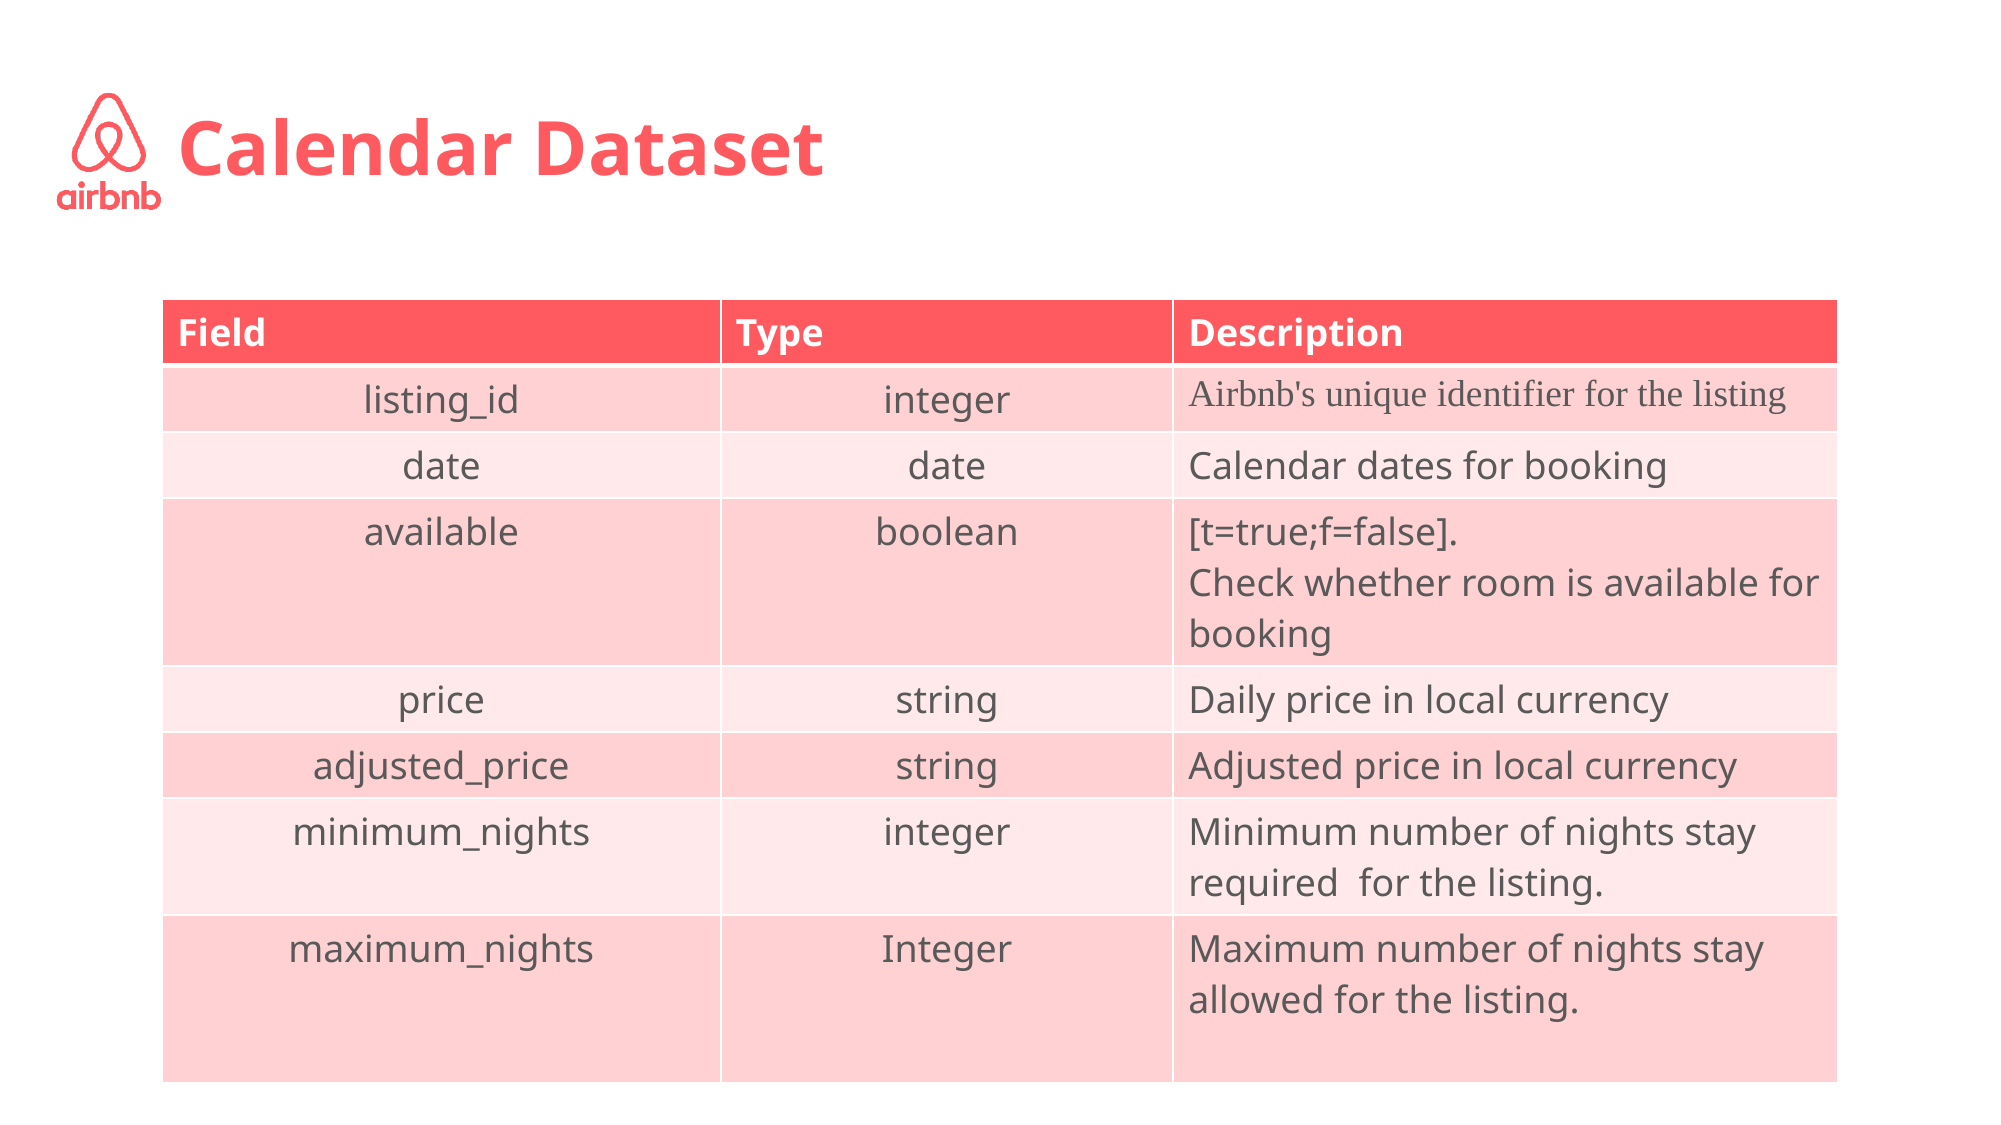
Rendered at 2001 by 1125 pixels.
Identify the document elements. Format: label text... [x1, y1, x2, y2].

table_cell date [163, 433, 720, 497]
table_cell Maximum number of nights stay allowed for the listing. [1174, 916, 1837, 1082]
table_cell Adjusted price in local currency [1174, 733, 1837, 797]
table_cell Daily price in local currency [1174, 667, 1837, 731]
title Calendar Dataset [162, 89, 1838, 213]
table_cell Calendar dates for booking [1174, 433, 1837, 497]
table_cell Airbnb's unique identifier for the listing [1174, 368, 1837, 431]
table_cell price [163, 667, 720, 731]
table_cell minimum_nights [163, 799, 720, 914]
table_cell integer [722, 799, 1172, 914]
table_cell boolean [722, 499, 1172, 665]
table_cell string [722, 733, 1172, 797]
table_cell Integer [722, 916, 1172, 1082]
picture [53, 91, 162, 211]
table_cell Minimum number of nights stay required for the listing. [1174, 799, 1837, 914]
table_header Description [1174, 300, 1837, 363]
table_header Type [722, 300, 1172, 363]
table_cell integer [722, 368, 1172, 431]
table_cell maximum_nights [163, 916, 720, 1082]
table_cell adjusted_price [163, 733, 720, 797]
table_cell string [722, 667, 1172, 731]
table_cell listing_id [163, 368, 720, 431]
table_cell date [722, 433, 1172, 497]
table_cell [t=true;f=false]. Check whether room is available for booking [1174, 499, 1837, 665]
table_cell available [163, 499, 720, 665]
table_header Field [163, 300, 720, 363]
